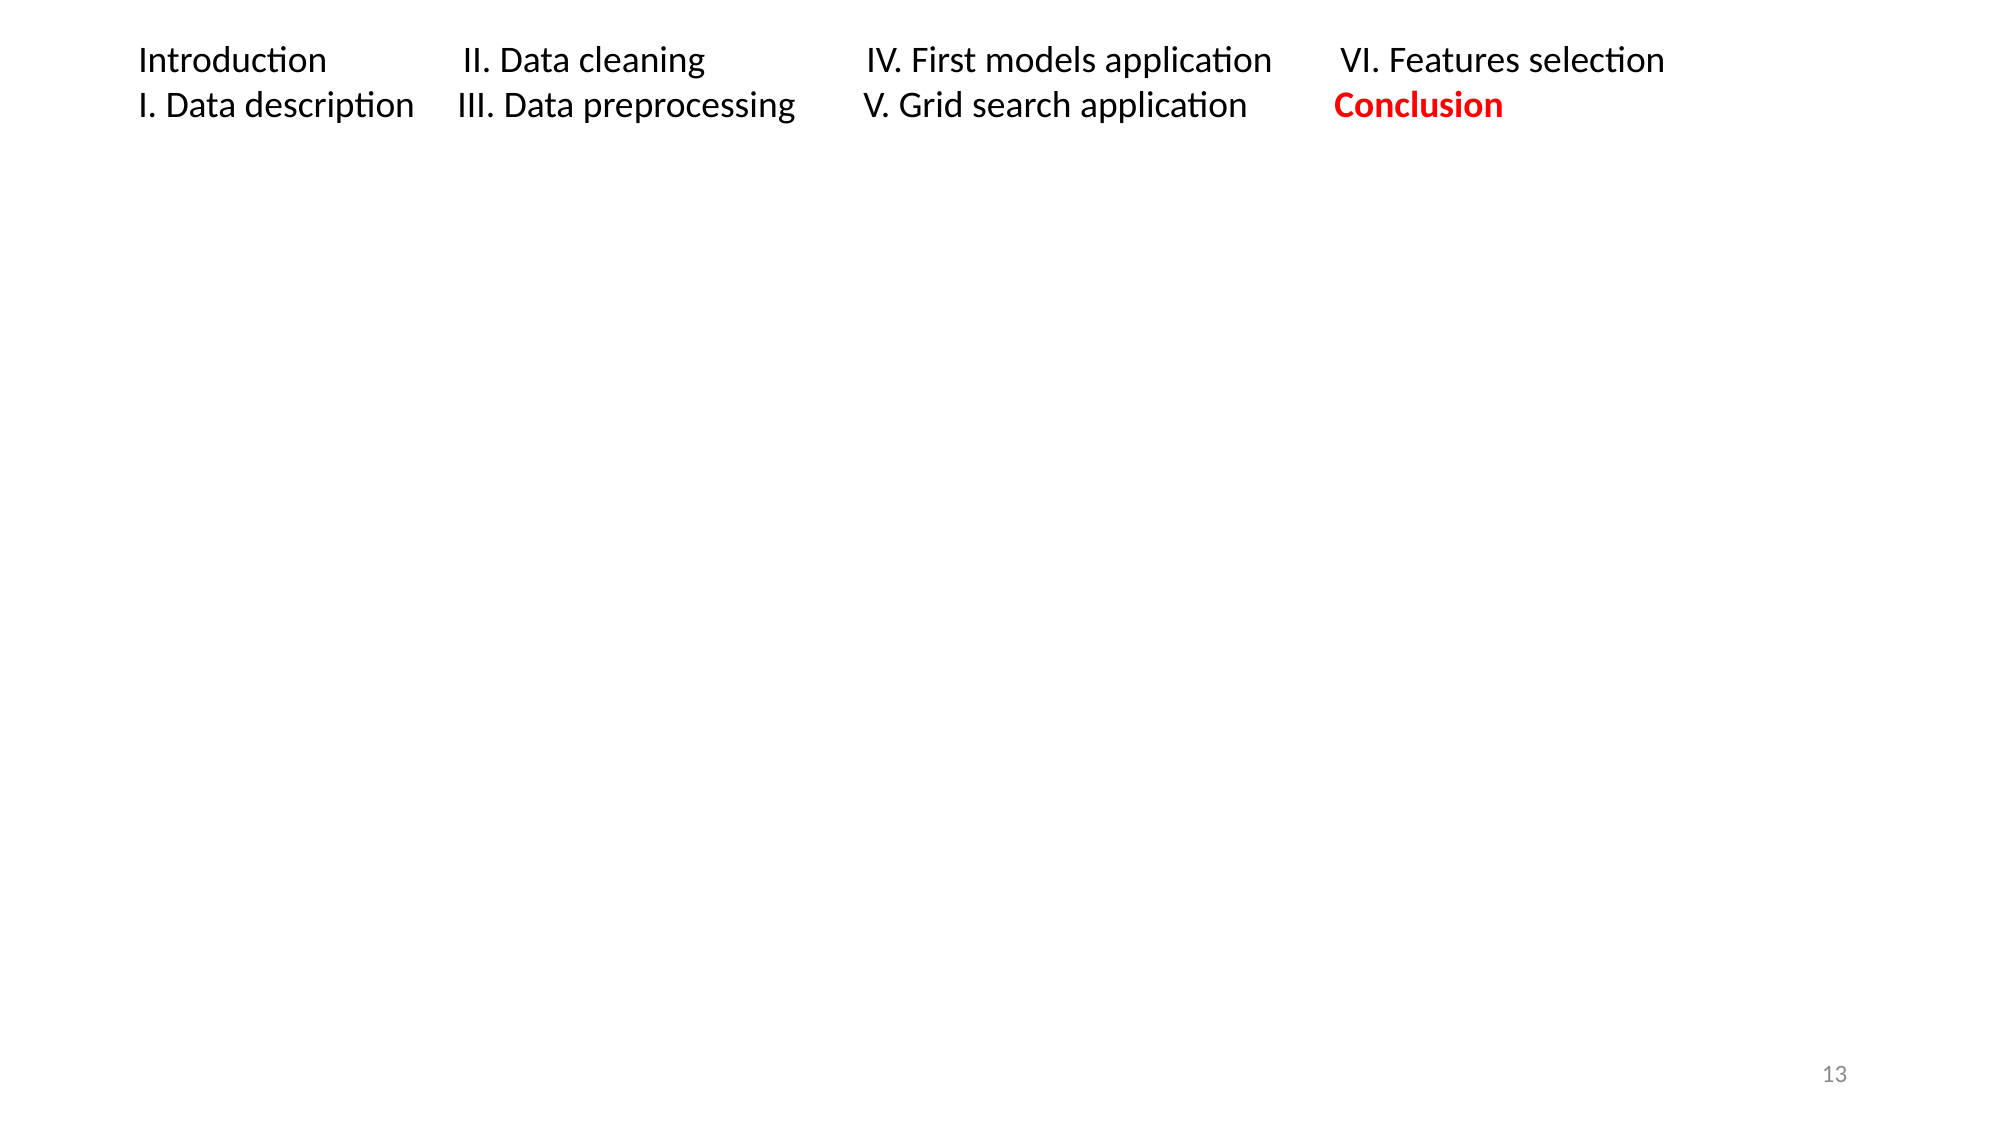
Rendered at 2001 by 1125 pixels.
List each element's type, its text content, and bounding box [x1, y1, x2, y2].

slide_number 13 [1412, 1042, 1863, 1103]
text_box Introduction II. Data cleaning IV. First models application VI. Features selection I. Data description III. Data preprocessing V. Grid search application Conclusion [123, 27, 2000, 133]
